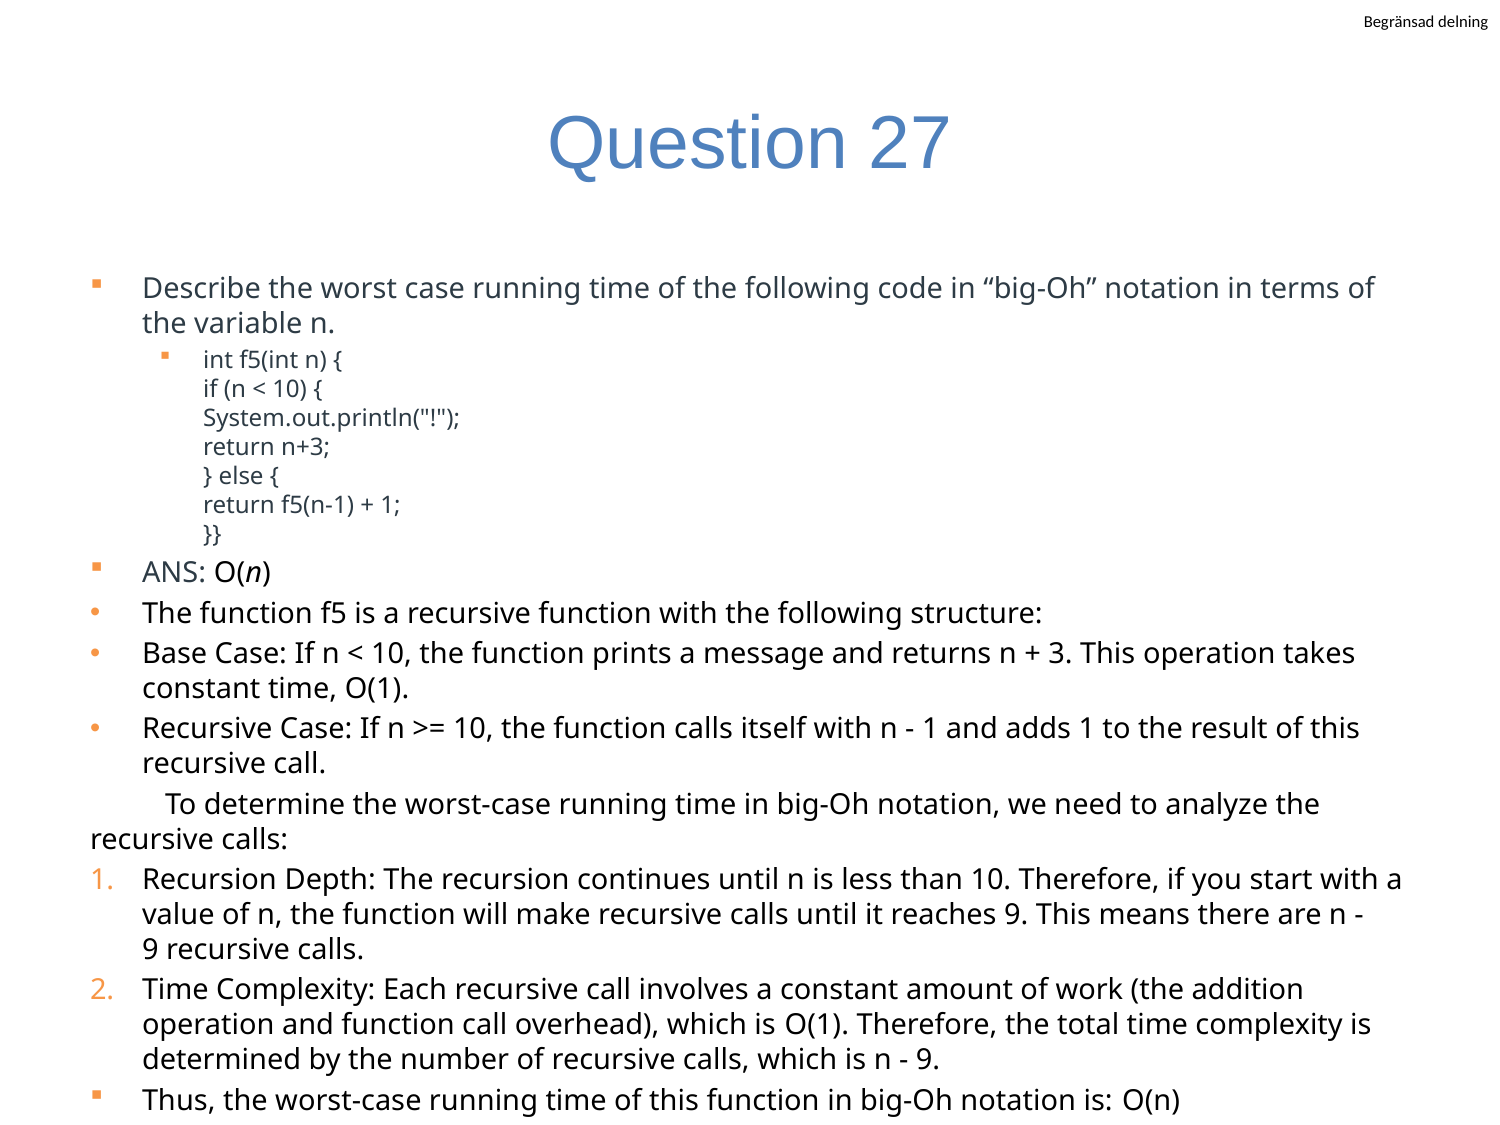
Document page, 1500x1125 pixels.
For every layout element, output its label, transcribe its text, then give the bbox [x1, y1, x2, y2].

title Question 27 [75, 45, 1425, 233]
list Describe the worst case running time of the following code in “big-Oh” notation in terms of the variable n. int f5(int n) { if (n < 10) { System.out.println("!"); return n+3; } else { return f5(n-1) + 1; }} ANS: O(n) The function f5 is a recursive function with the following structure: Base Case: If n < 10, the function prints a message and returns n + 3. This operation takes constant time, O(1). Recursive Case: If n >= 10, the function calls itself with n - 1 and adds 1 to the result of this recursive call. To determine the worst-case running time in big-Oh notation, we need to analyze the recursive calls: Recursion Depth: The recursion continues until n is less than 10. Therefore, if you start with a value of n, the function will make recursive calls until it reaches 9. This means there are n - 9 recursive calls. Time Complexity: Each recursive call involves a constant amount of work (the addition operation and function call overhead), which is O(1). Therefore, the total time complexity is determined by the number of recursive calls, which is n - 9. Thus, the worst-case running time of this function in big-Oh notation is: O(n) [75, 262, 1425, 1125]
